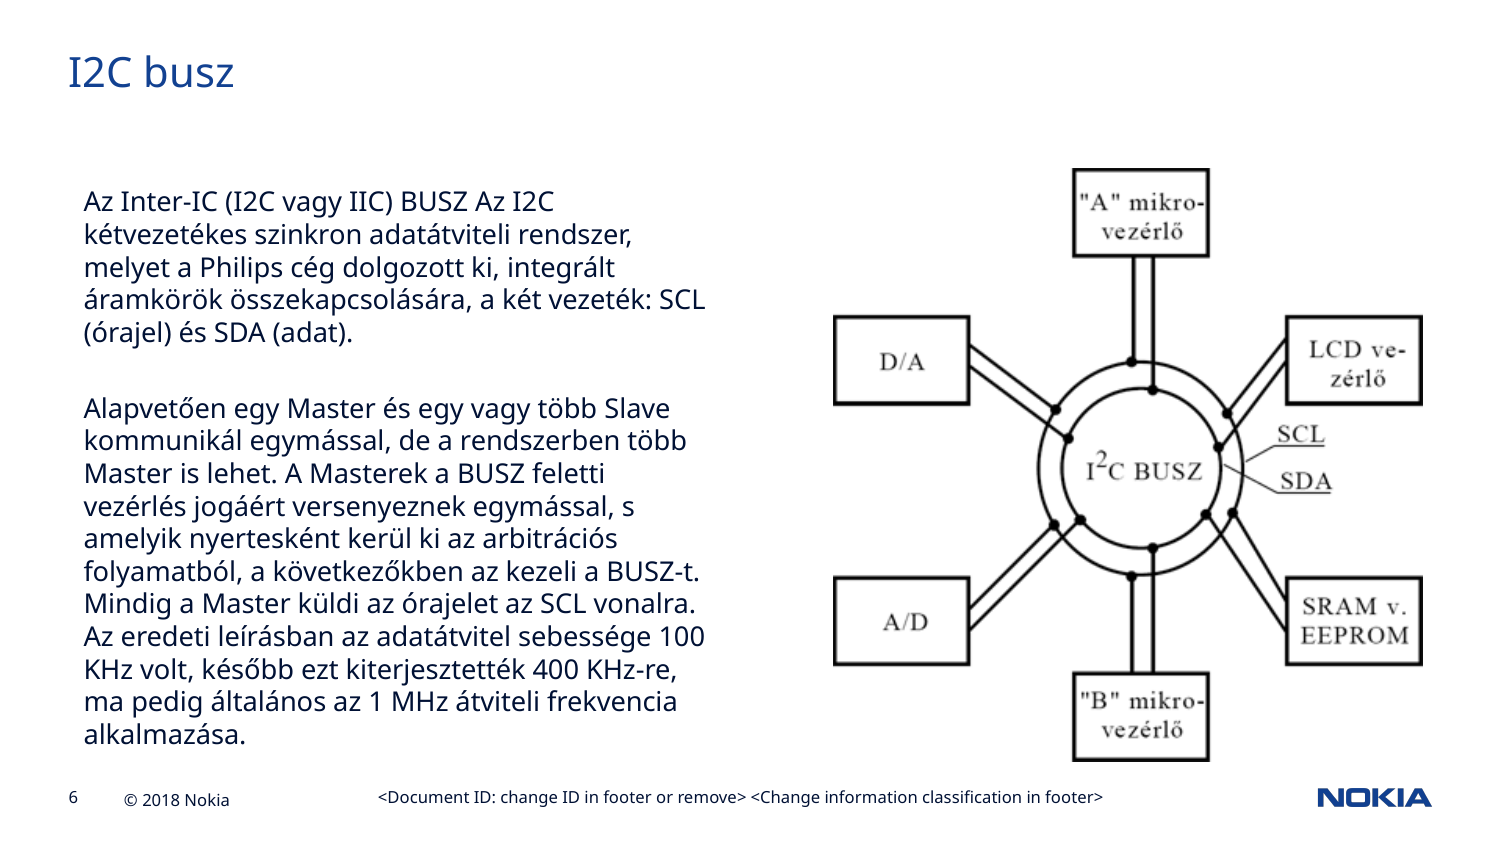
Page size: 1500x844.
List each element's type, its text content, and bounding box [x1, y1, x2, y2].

list Az Inter-IC (I2C vagy IIC) BUSZ Az I2C kétvezetékes szinkron adatátviteli rendszer, melyet a Philips cég dolgozott ki, integrált áramkörök összekapcsolására, a két vezeték: SCL (órajel) és SDA (adat). Alapvetően egy Master és egy vagy több Slave kommunikál egymással, de a rendszerben több Master is lehet. A Masterek a BUSZ feletti vezérlés jogáért versenyeznek egymással, s amelyik nyertesként kerül ki az arbitrációs folyamatból, a következőkben az kezeli a BUSZ-t. Mindig a Master küldi az órajelet az SCL vonalra. Az eredeti leírásban az adatátvitel sebessége 100 KHz volt, később ezt kiterjesztették 400 KHz-re, ma pedig általános az 1 MHz átviteli frekvencia alkalmazása. [68, 177, 727, 762]
picture [832, 168, 1458, 833]
list I2C busz [68, 46, 1432, 97]
footer <Document ID: change ID in footer or remove> <Change information classification in footer> [377, 790, 1122, 811]
